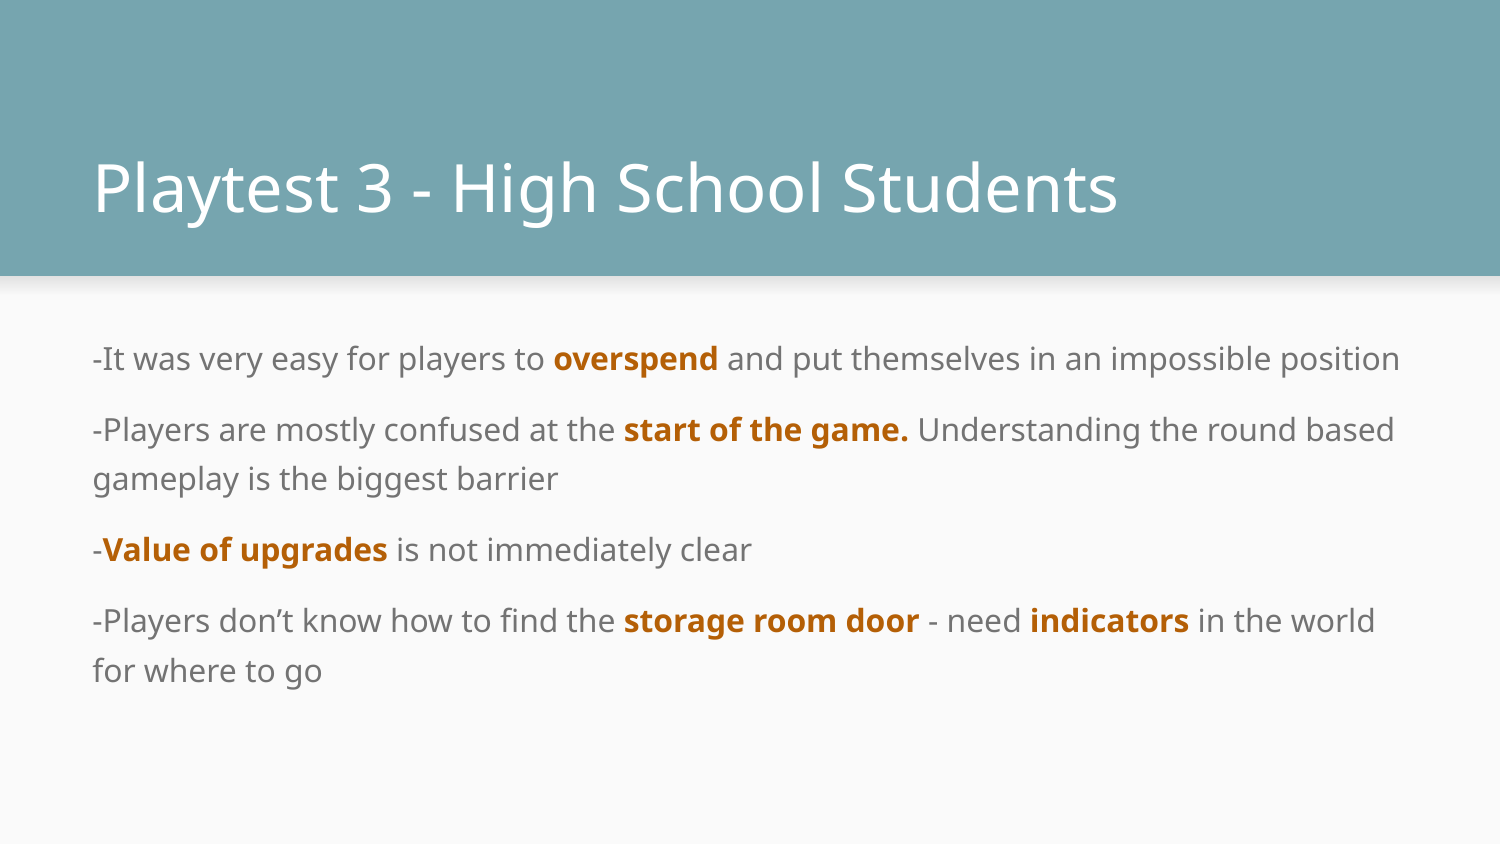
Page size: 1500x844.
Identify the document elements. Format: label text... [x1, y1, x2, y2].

list -It was very easy for players to overspend and put themselves in an impossible position -Players are mostly confused at the start of the game. Understanding the round based gameplay is the biggest barrier -Value of upgrades is not immediately clear -Players don’t know how to find the storage room door - need indicators in the world for where to go [77, 314, 1427, 760]
title Playtest 3 - High School Students [77, 121, 1427, 248]
